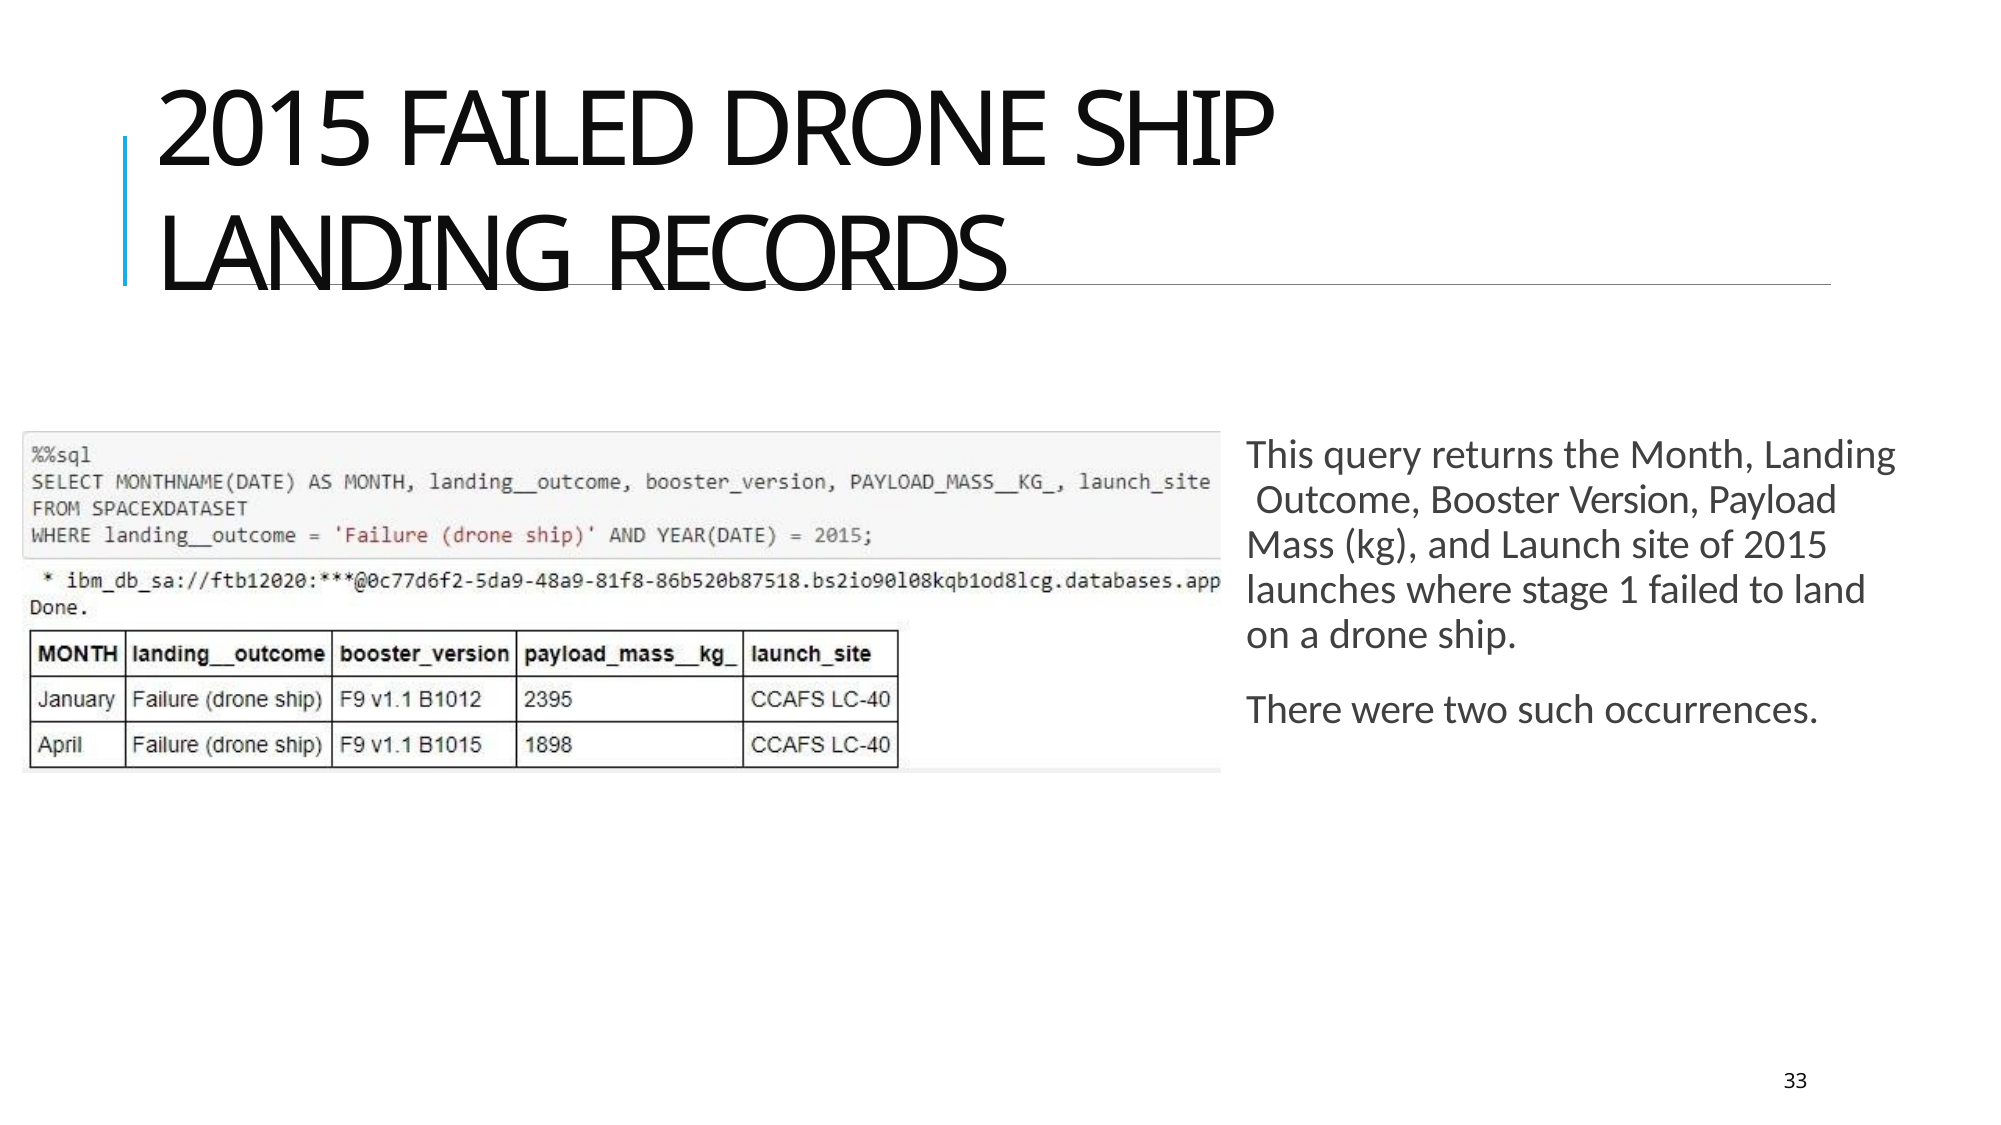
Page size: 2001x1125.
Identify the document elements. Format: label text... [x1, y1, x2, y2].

text_box This query returns the Month, Landing Outcome, Booster Version, Payload Mass (kg), and Launch site of 2015 launches where stage 1 failed to land on a drone ship. There were two such occurrences. [1244, 425, 1898, 733]
text_box [22, 431, 1221, 773]
slide_number 33 [1777, 757, 1938, 1125]
title 2015 Failed Drone Ship Landing Records [153, 59, 1693, 312]
